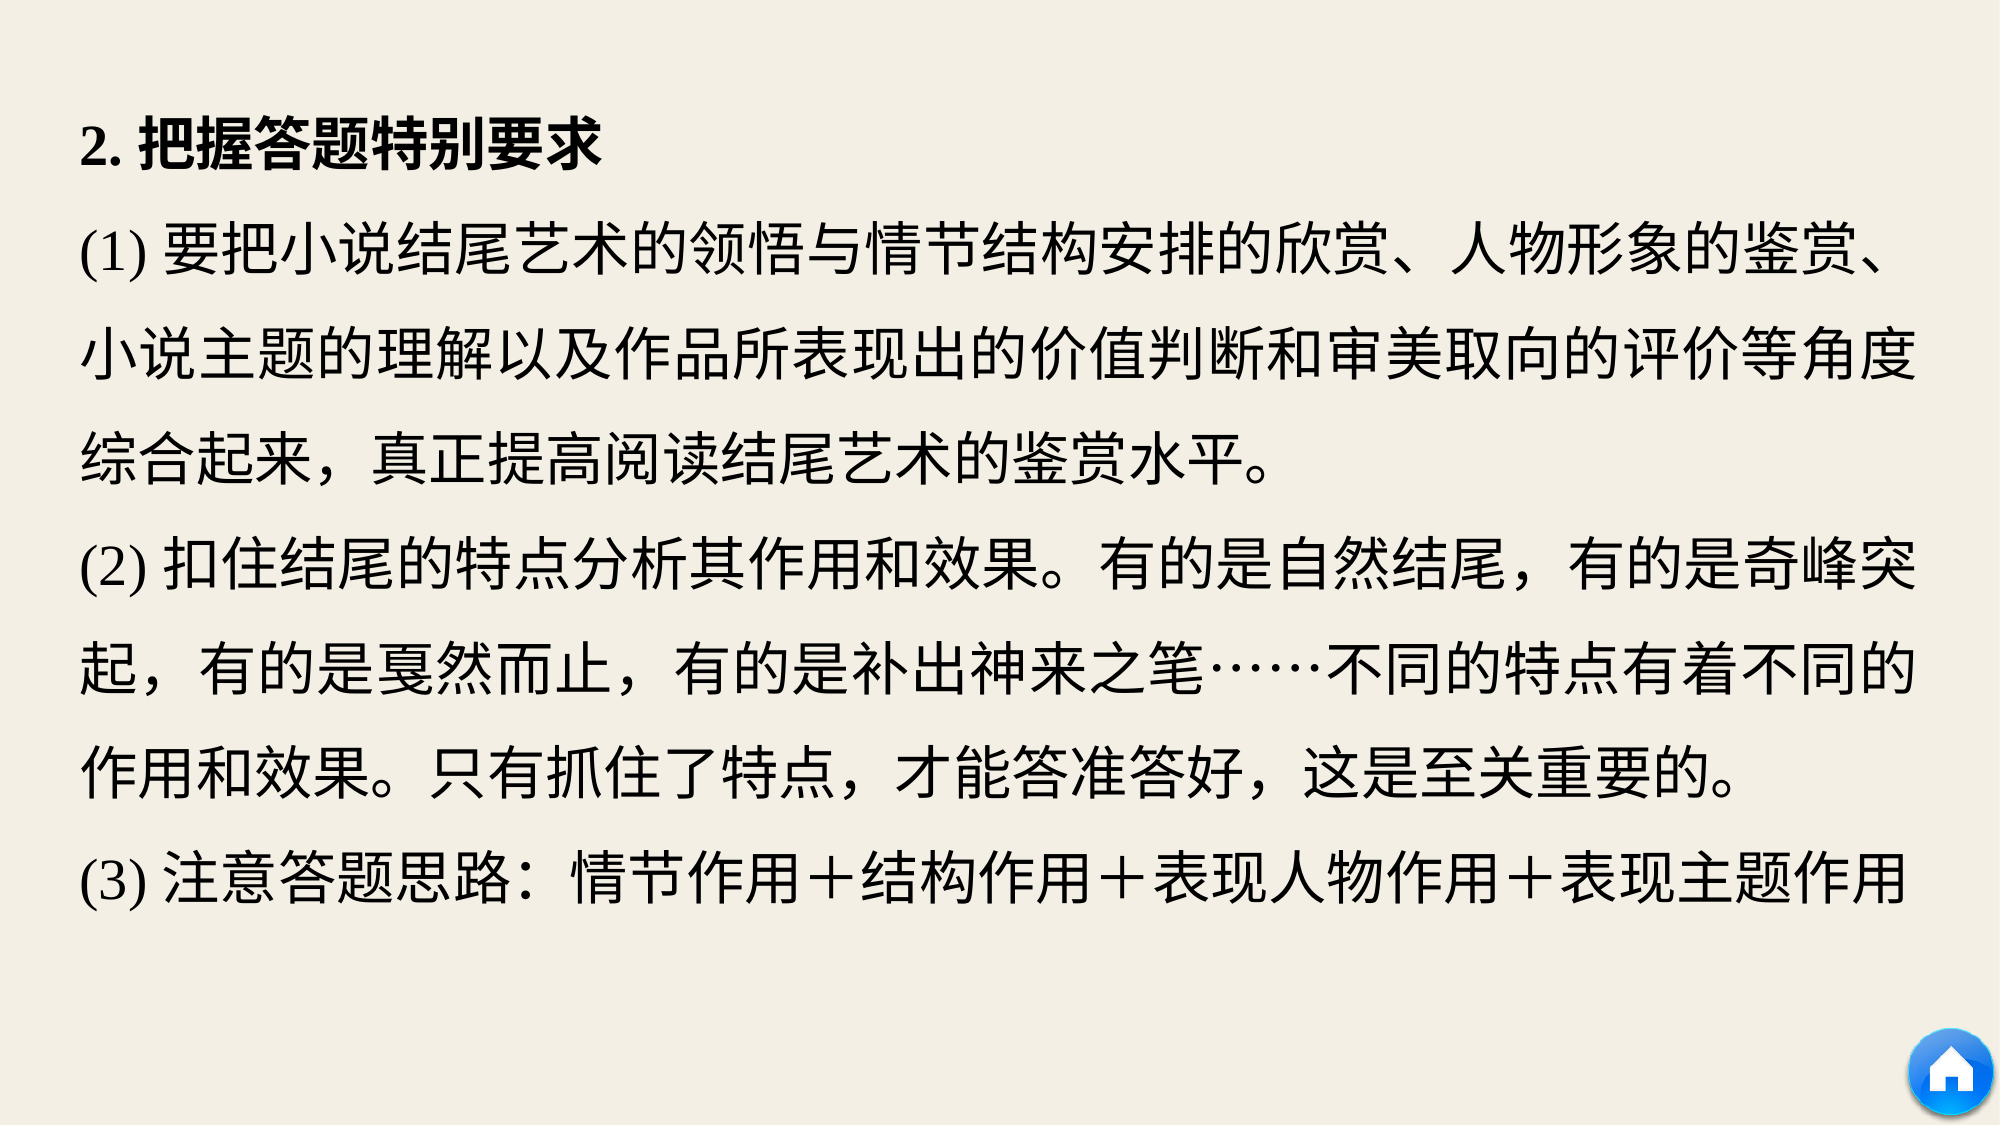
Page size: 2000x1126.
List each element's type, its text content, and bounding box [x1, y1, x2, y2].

text_box 2.把握答题特别要求 (1)要把小说结尾艺术的领悟与情节结构安排的欣赏、人物形象的鉴赏、小说主题的理解以及作品所表现出的价值判断和审美取向的评价等角度综合起来，真正提高阅读结尾艺术的鉴赏水平。 (2)扣住结尾的特点分析其作用和效果。有的是自然结尾，有的是奇峰突起，有的是戛然而止，有的是补出神来之笔……不同的特点有着不同的作用和效果。只有抓住了特点，才能答准答好，这是至关重要的。 (3)注意答题思路：情节作用＋结构作用＋表现人物作用＋表现主题作用 [59, 61, 1938, 922]
picture [1900, 1025, 2000, 1126]
